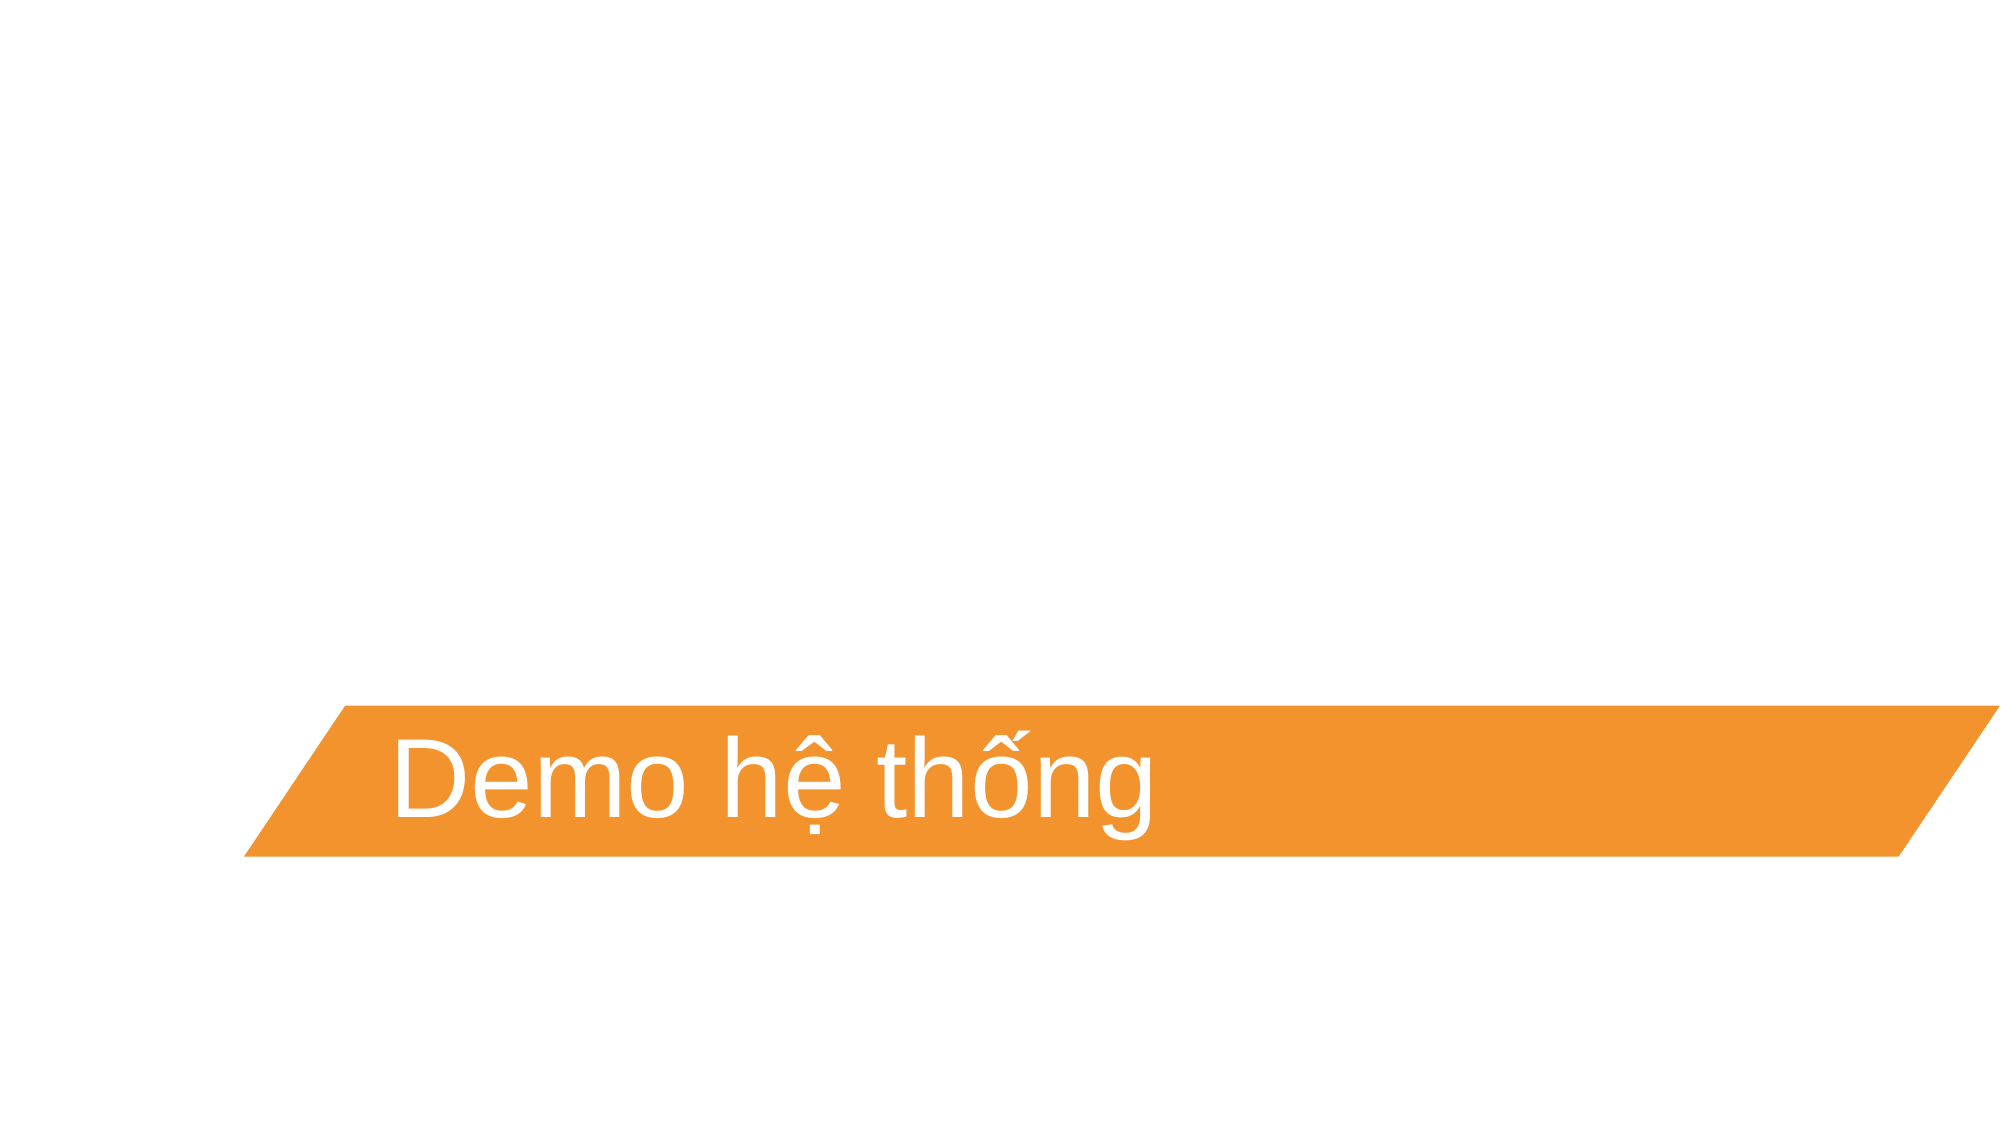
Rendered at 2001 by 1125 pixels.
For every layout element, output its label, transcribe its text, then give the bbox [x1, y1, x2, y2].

list Demo hệ thống [374, 721, 2000, 841]
